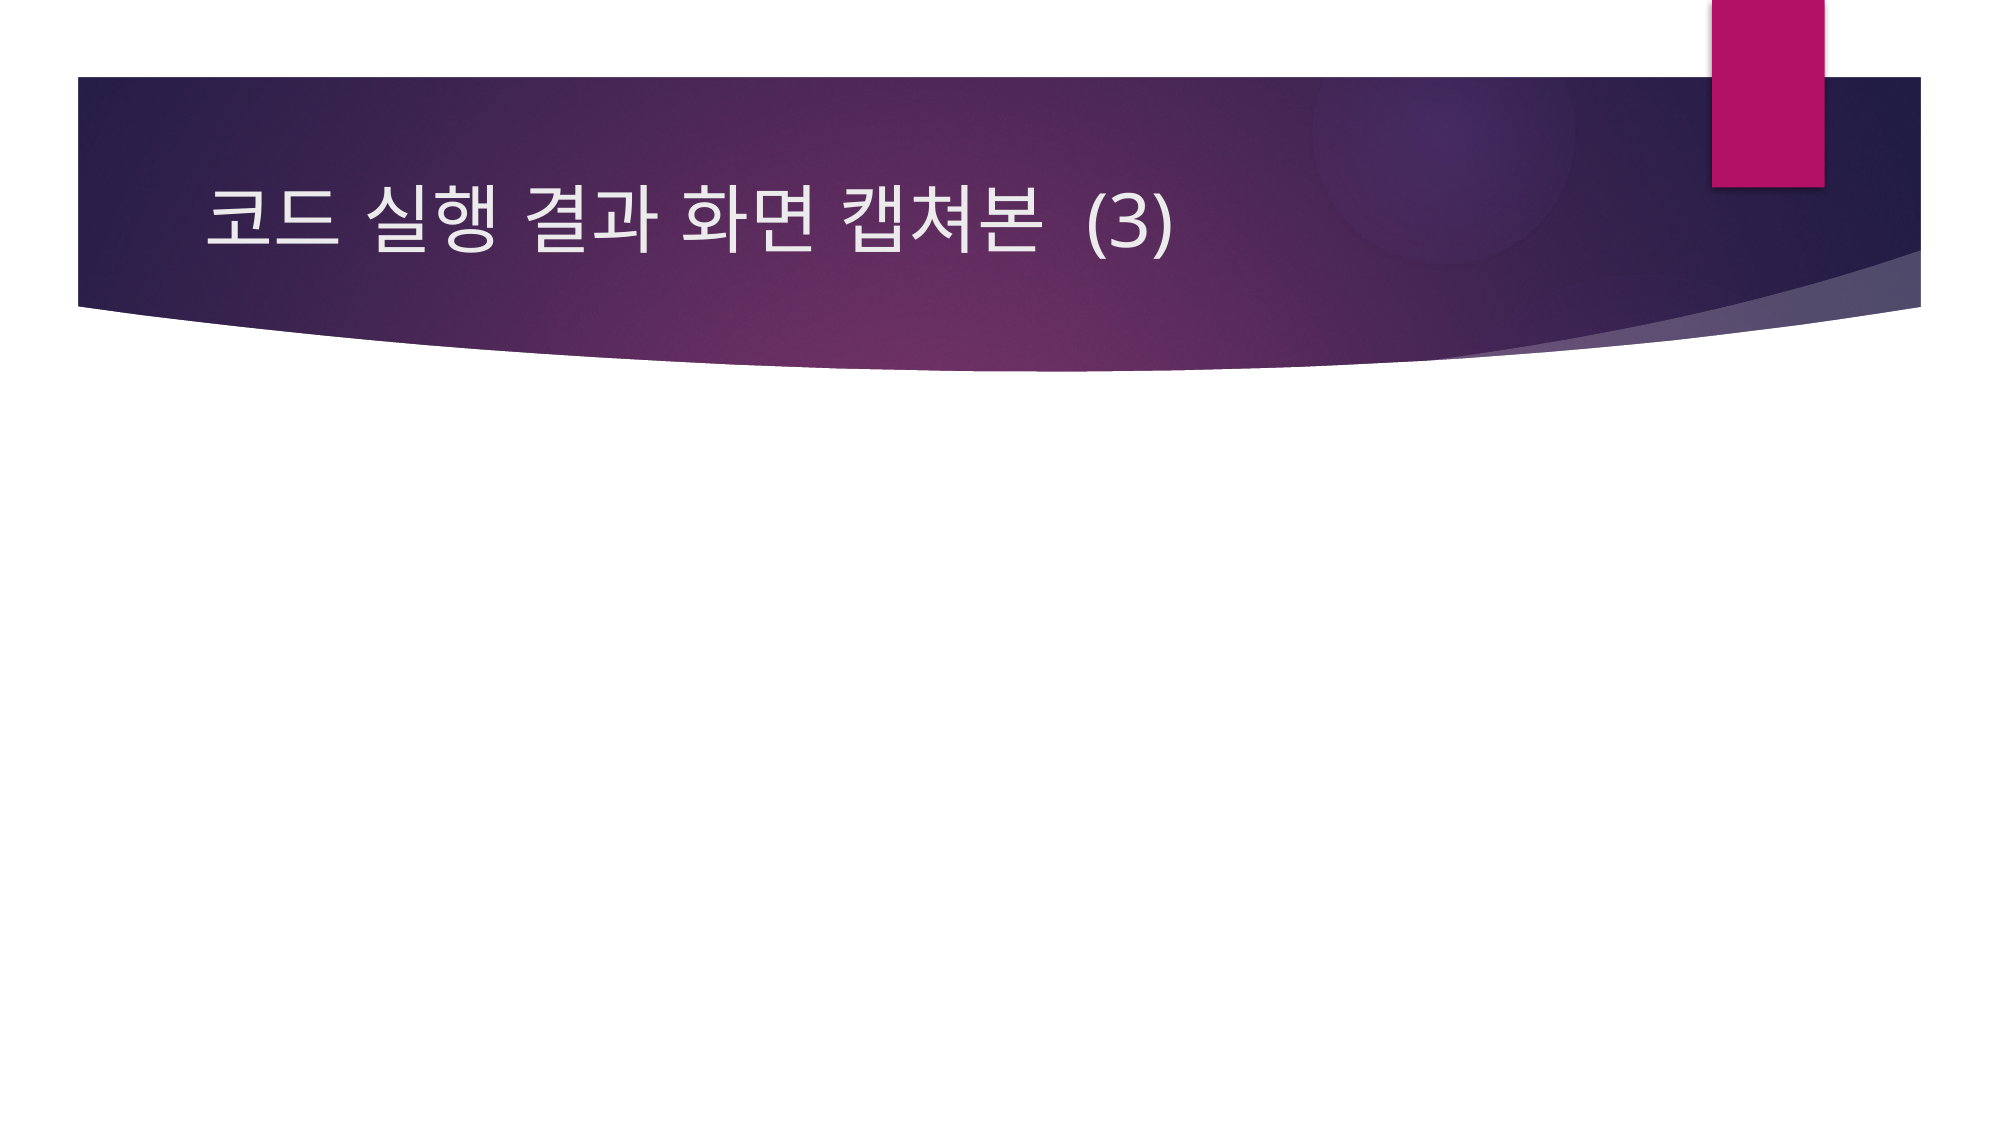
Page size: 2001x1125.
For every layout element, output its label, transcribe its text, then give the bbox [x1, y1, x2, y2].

title 코드 실행 결과 화면 캡쳐본 (3) [189, 159, 1627, 276]
